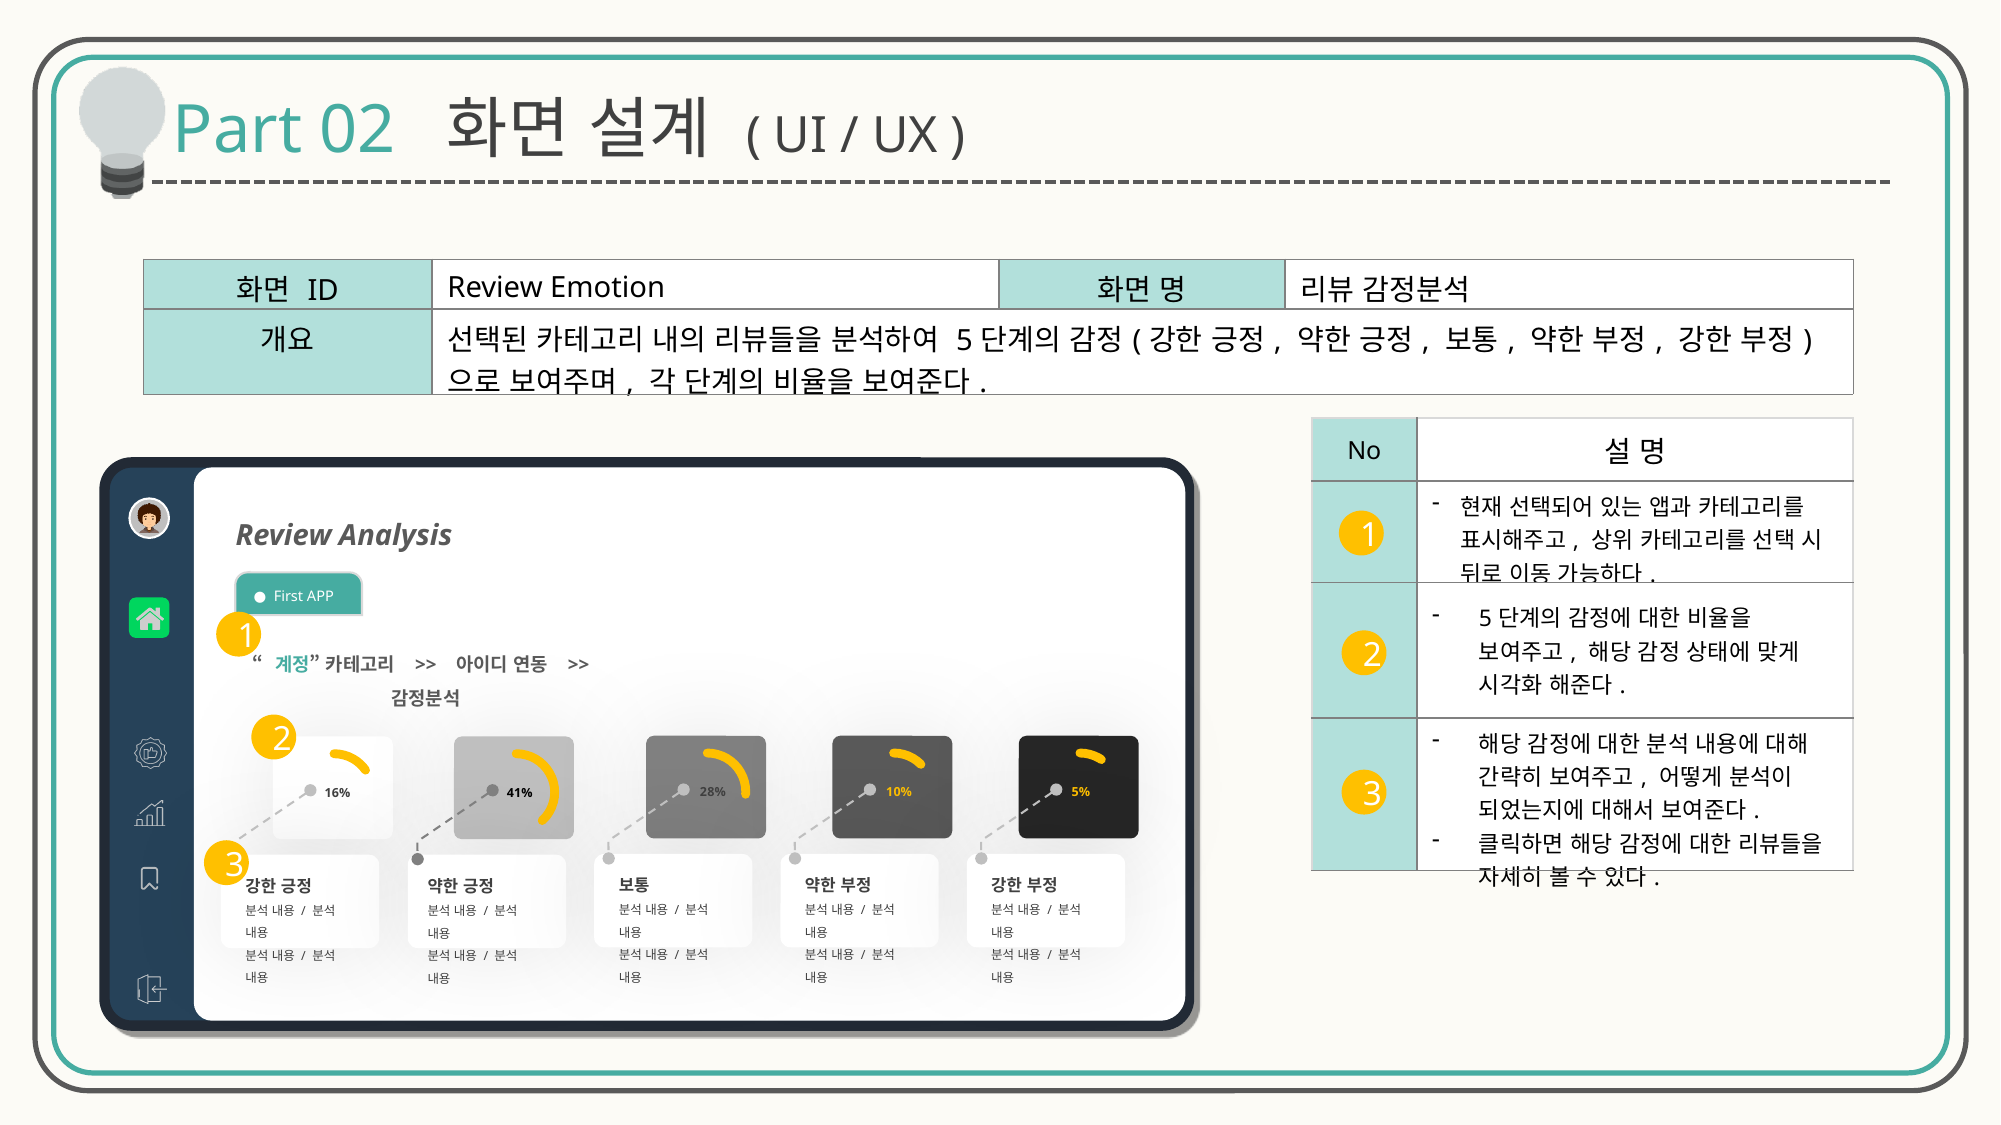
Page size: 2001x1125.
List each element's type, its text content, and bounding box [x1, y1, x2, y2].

table_header 설 명 [1418, 419, 1852, 480]
picture [75, 63, 170, 201]
table_cell [1313, 719, 1416, 870]
table_header 화면 ID [144, 260, 431, 308]
text_box [52, 56, 1949, 1075]
text_box 2 [1340, 629, 1388, 677]
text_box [104, 462, 1189, 1026]
table_cell 선택된 카테고리 내의 리뷰들을 분석하여 5단계의 감정(강한 긍정, 약한 긍정, 보통, 약한 부정, 강한 부정)으로 보여주며, 각 단계의 비율을 보여준다. [433, 310, 1853, 394]
table_cell [1313, 583, 1416, 717]
table_header No [1313, 419, 1416, 480]
table_header Review Emotion [433, 260, 998, 308]
table_cell [1313, 482, 1416, 582]
table_cell 해당 감정에 대한 분석 내용에 대해 간략히 보여주고, 어떻게 분석이 되었는지에 대해서 보여준다. 클릭하면 해당 감정에 대한 리뷰들을 자세히 볼 수 있다. [1418, 719, 1852, 870]
text_box 3 [1340, 768, 1388, 816]
text_box [33, 38, 1968, 1092]
table_cell 5단계의 감정에 대한 비율을 보여주고, 해당 감정 상태에 맞게 시각화 해준다. [1418, 583, 1852, 717]
table_cell 현재 선택되어 있는 앱과 카테고리를 표시해주고, 상위 카테고리를 선택 시 뒤로 이동 가능하다. [1418, 482, 1852, 582]
table_cell 개요 [144, 310, 431, 394]
text_box 1 [1337, 509, 1385, 557]
table_header 화면 명 [1000, 260, 1284, 308]
table_header 리뷰 감정분석 [1286, 260, 1853, 308]
